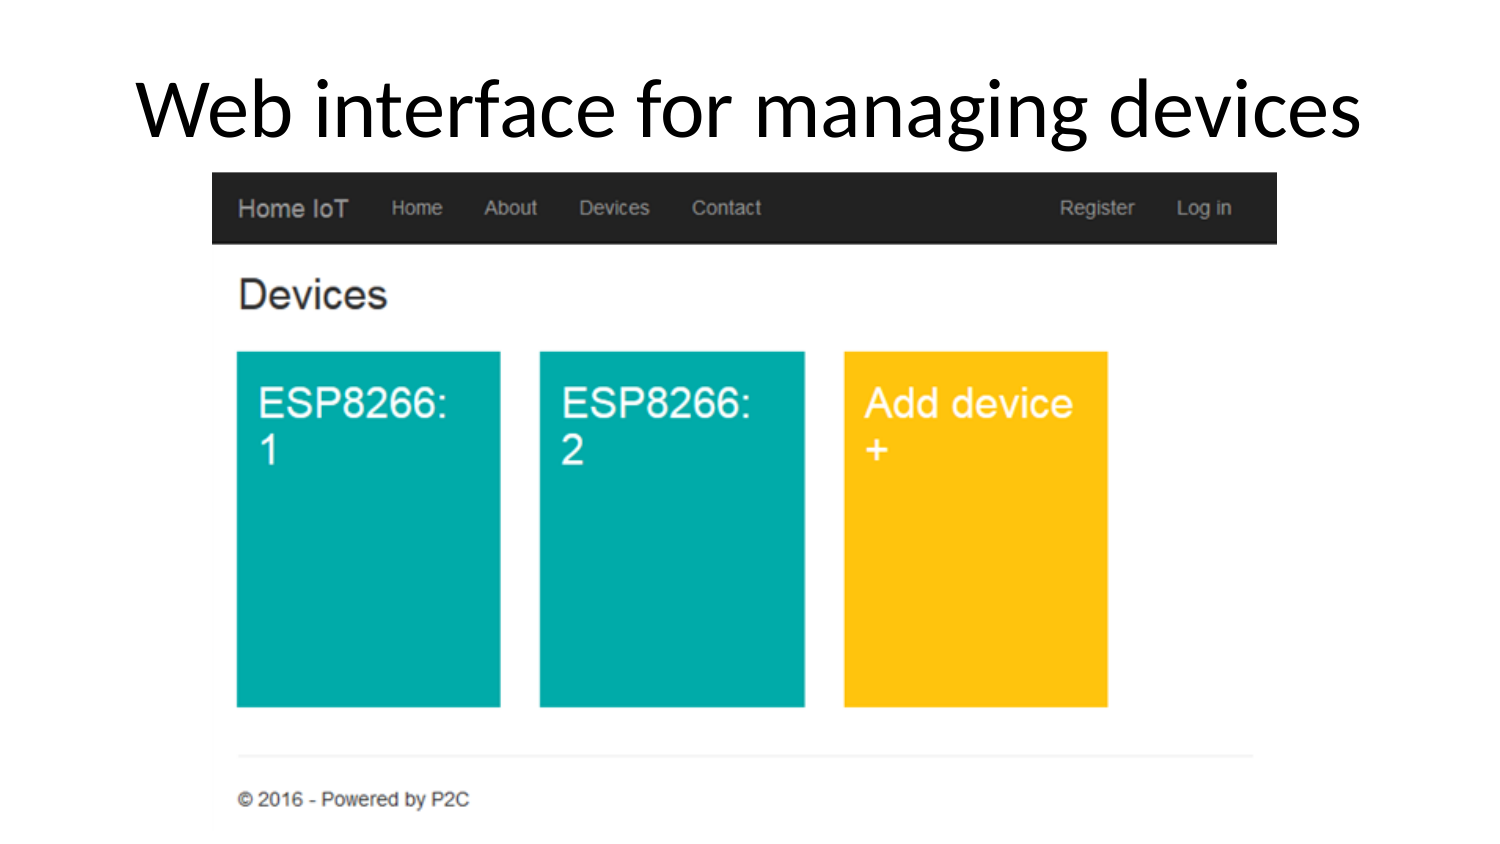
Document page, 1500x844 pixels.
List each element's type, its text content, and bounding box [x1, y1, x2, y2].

picture [212, 171, 1278, 832]
title Web interface for managing devices [75, 33, 1425, 175]
